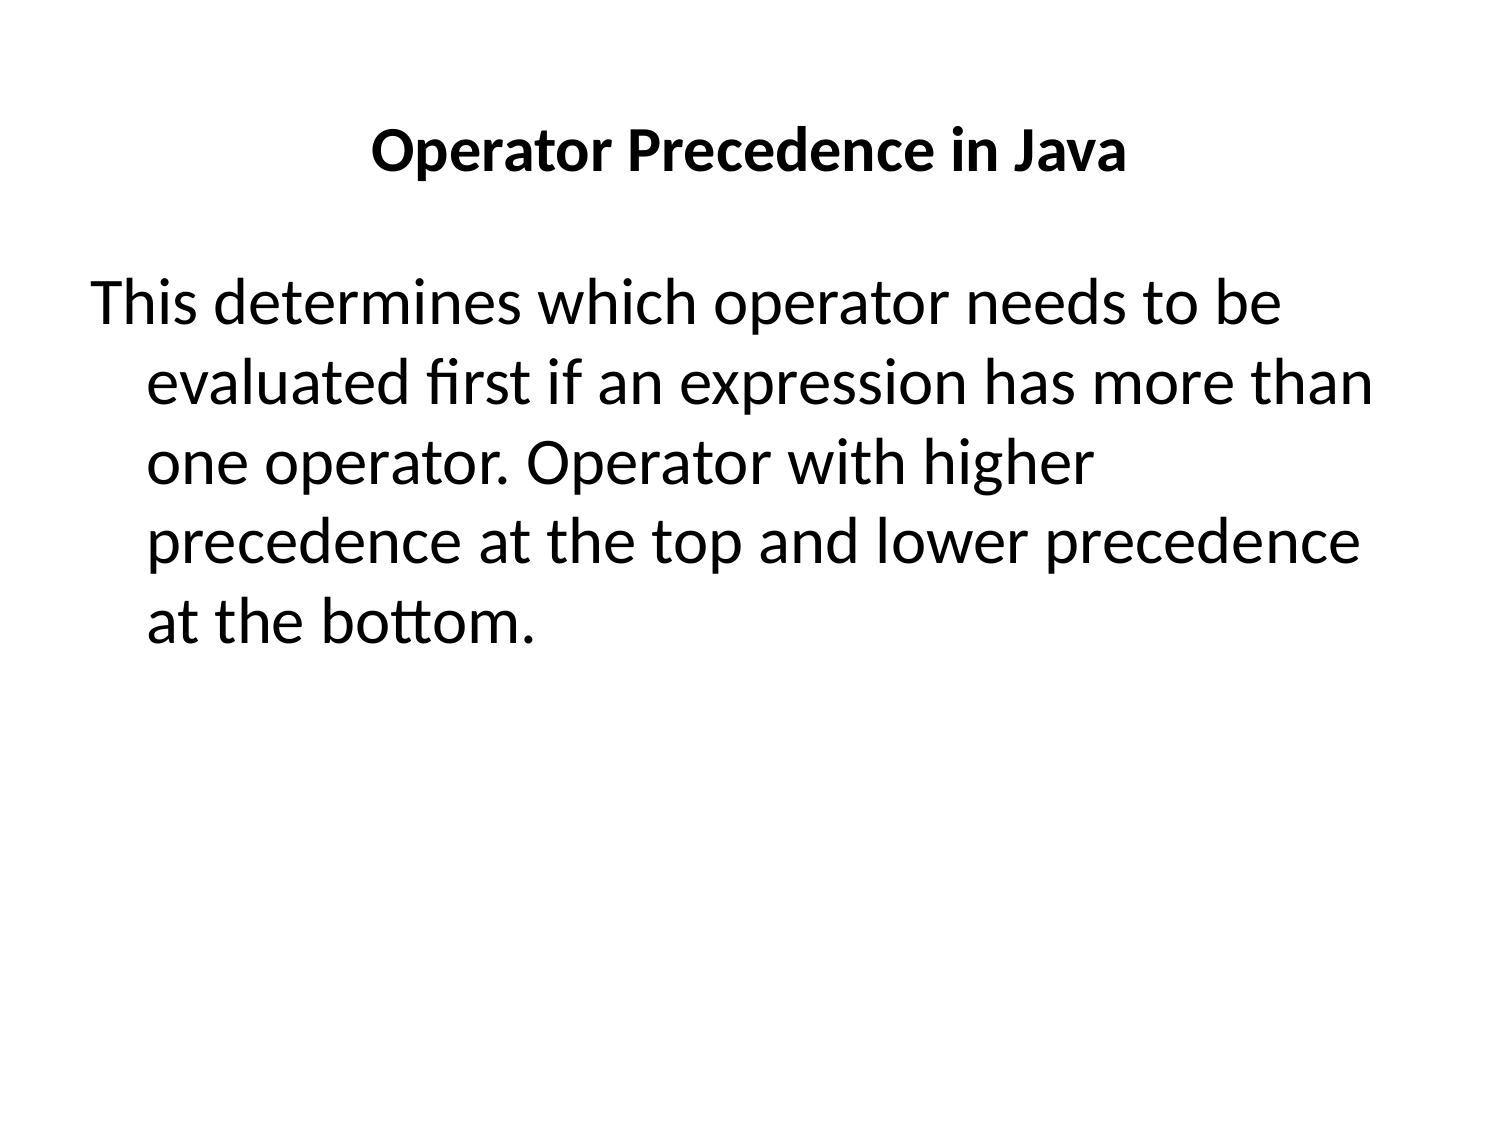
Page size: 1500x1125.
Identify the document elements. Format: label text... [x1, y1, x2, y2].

title Operator Precedence in Java [75, 99, 1425, 193]
list This determines which operator needs to be evaluated first if an expression has more than one operator. Operator with higher precedence at the top and lower precedence at the bottom. [75, 249, 1425, 993]
